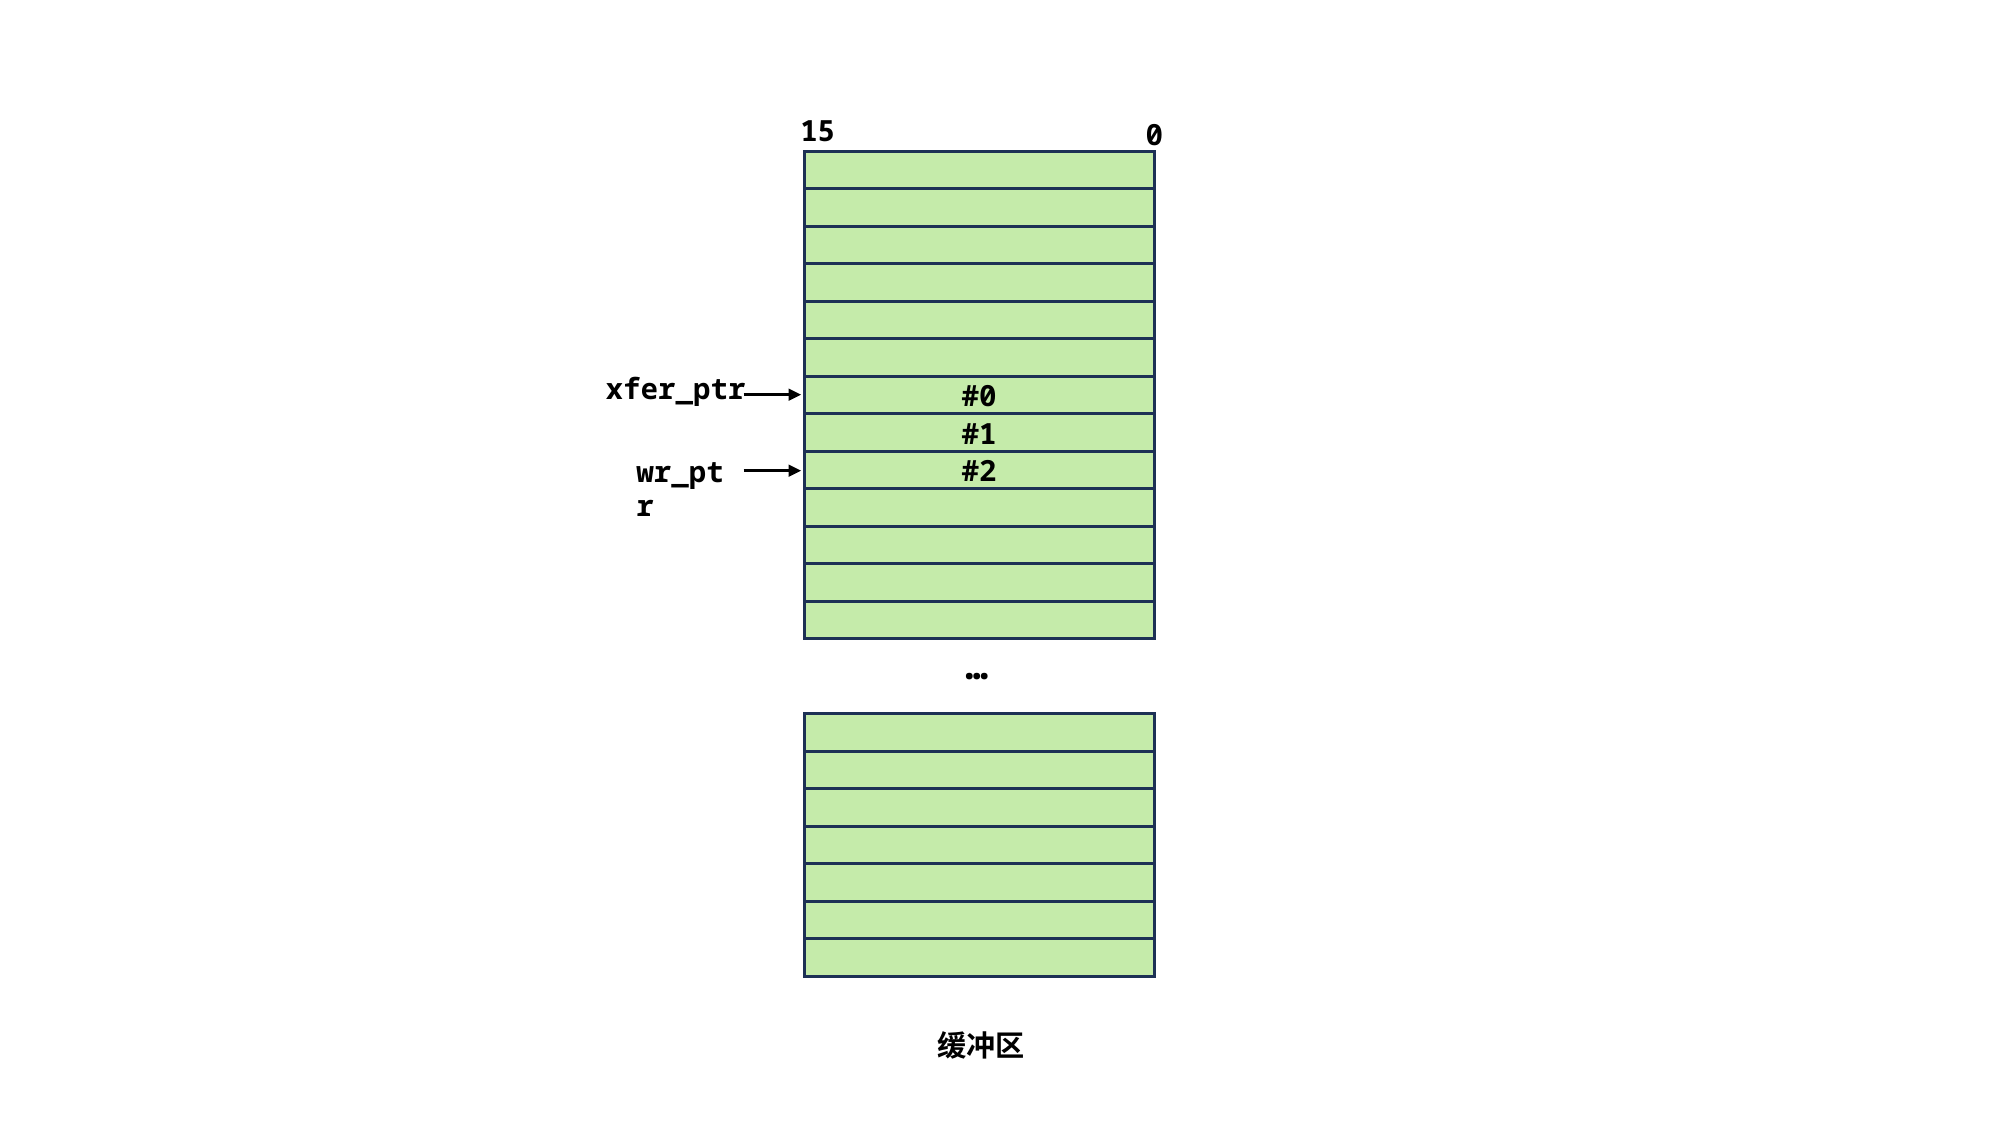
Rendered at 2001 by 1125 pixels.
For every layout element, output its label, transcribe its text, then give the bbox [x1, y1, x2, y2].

text_box [803, 263, 1155, 300]
text_box [803, 188, 1155, 225]
text_box [803, 488, 1155, 525]
text_box #2 [803, 450, 1155, 488]
text_box … [950, 634, 1008, 695]
text_box [803, 788, 1155, 825]
text_box [803, 563, 1155, 600]
text_box [803, 938, 1155, 977]
text_box 0 [1130, 109, 1200, 159]
text_box wr_ptr [621, 445, 751, 531]
text_box [803, 750, 1155, 788]
text_box [803, 863, 1155, 902]
text_box [803, 825, 1155, 863]
text_box 15 [785, 104, 855, 155]
text_box [803, 600, 1155, 640]
text_box #1 [803, 413, 1155, 450]
text_box [803, 150, 1155, 188]
text_box #0 [803, 377, 1155, 413]
text_box [803, 902, 1155, 938]
text_box [803, 338, 1155, 377]
text_box xfer_ptr [590, 363, 777, 413]
text_box [803, 525, 1155, 563]
text_box 缓冲区 [922, 1019, 1142, 1070]
text_box [803, 300, 1155, 338]
text_box [803, 225, 1155, 263]
text_box [803, 713, 1155, 750]
